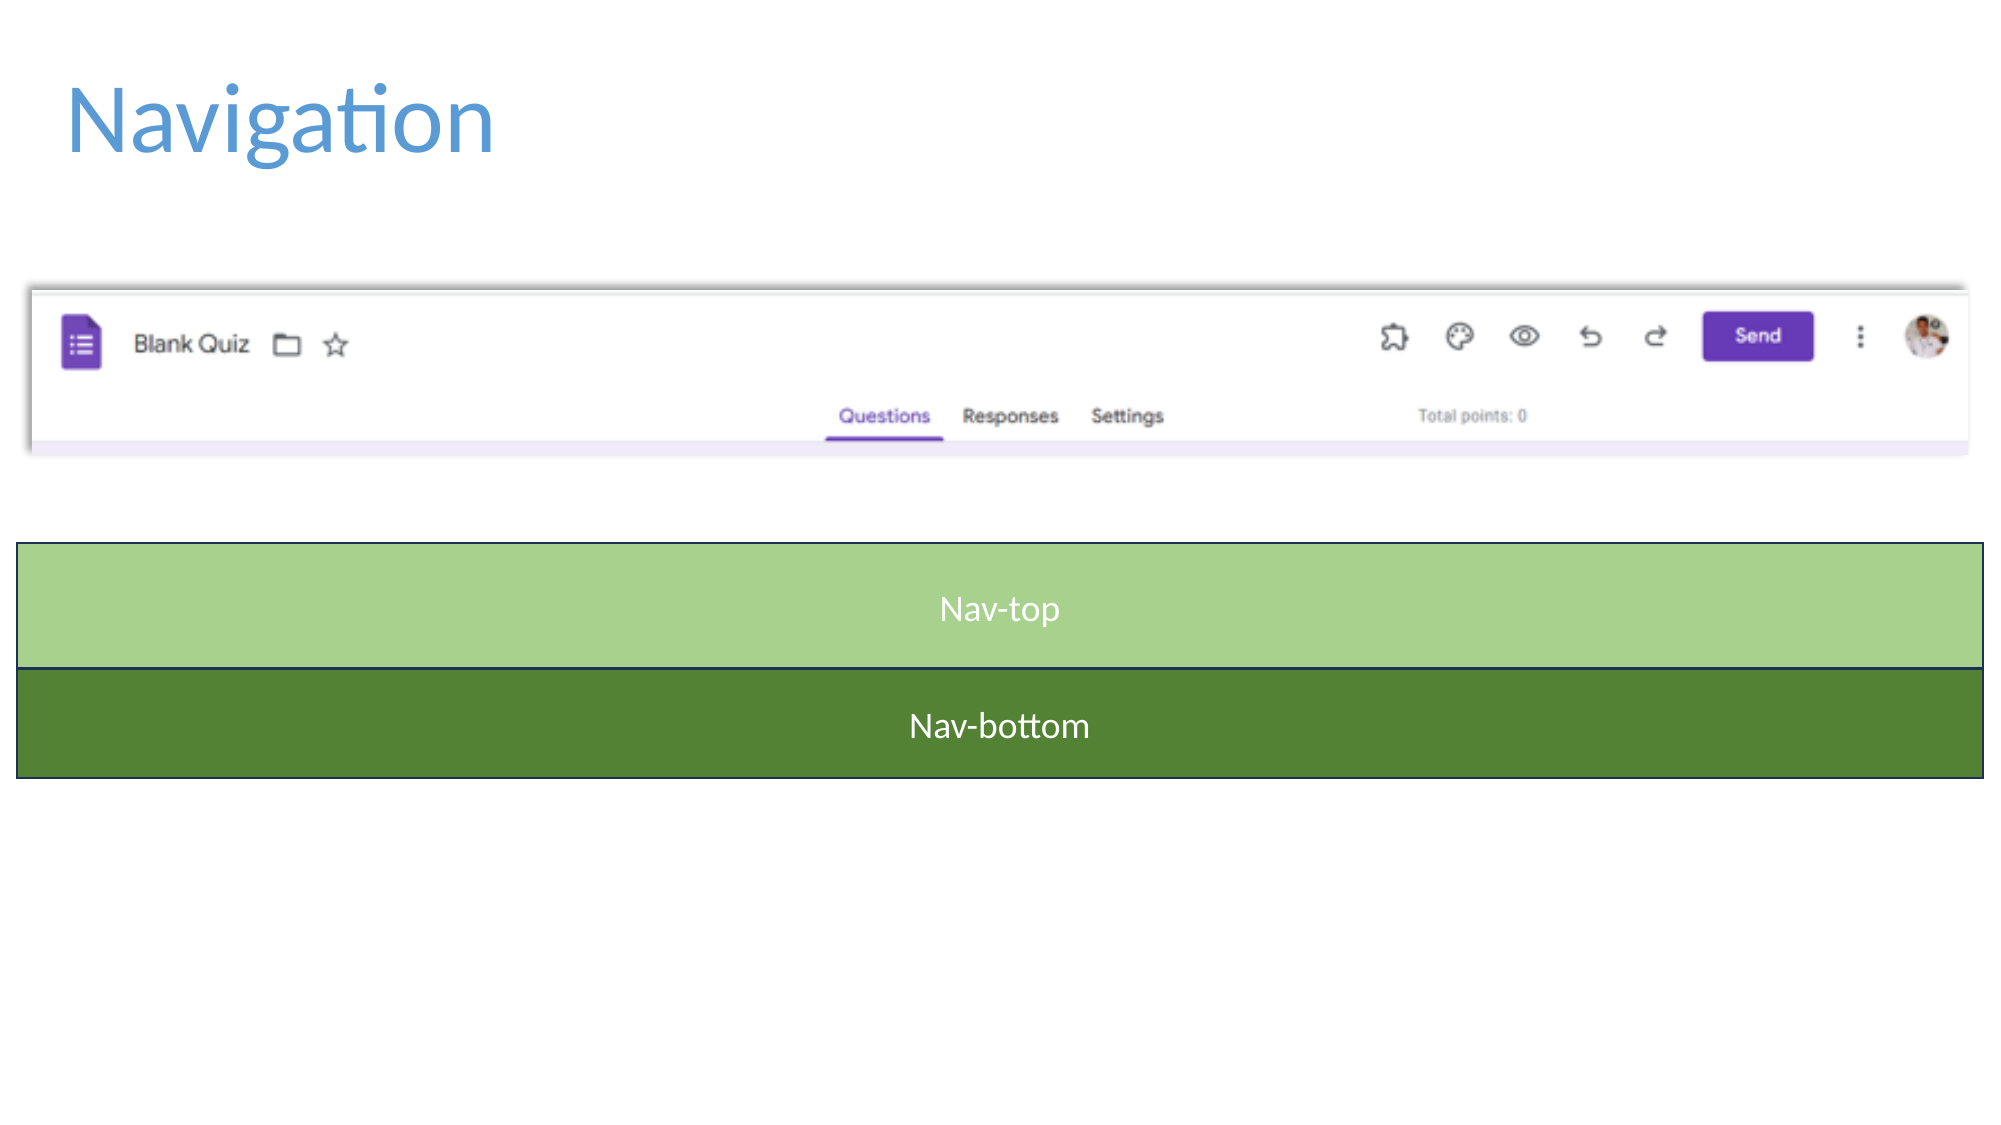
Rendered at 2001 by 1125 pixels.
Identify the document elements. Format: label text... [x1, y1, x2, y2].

picture [31, 290, 1969, 455]
text_box Navigation [50, 45, 640, 180]
text_box Nav-bottom [16, 667, 1984, 779]
text_box Nav-top [16, 542, 1984, 667]
